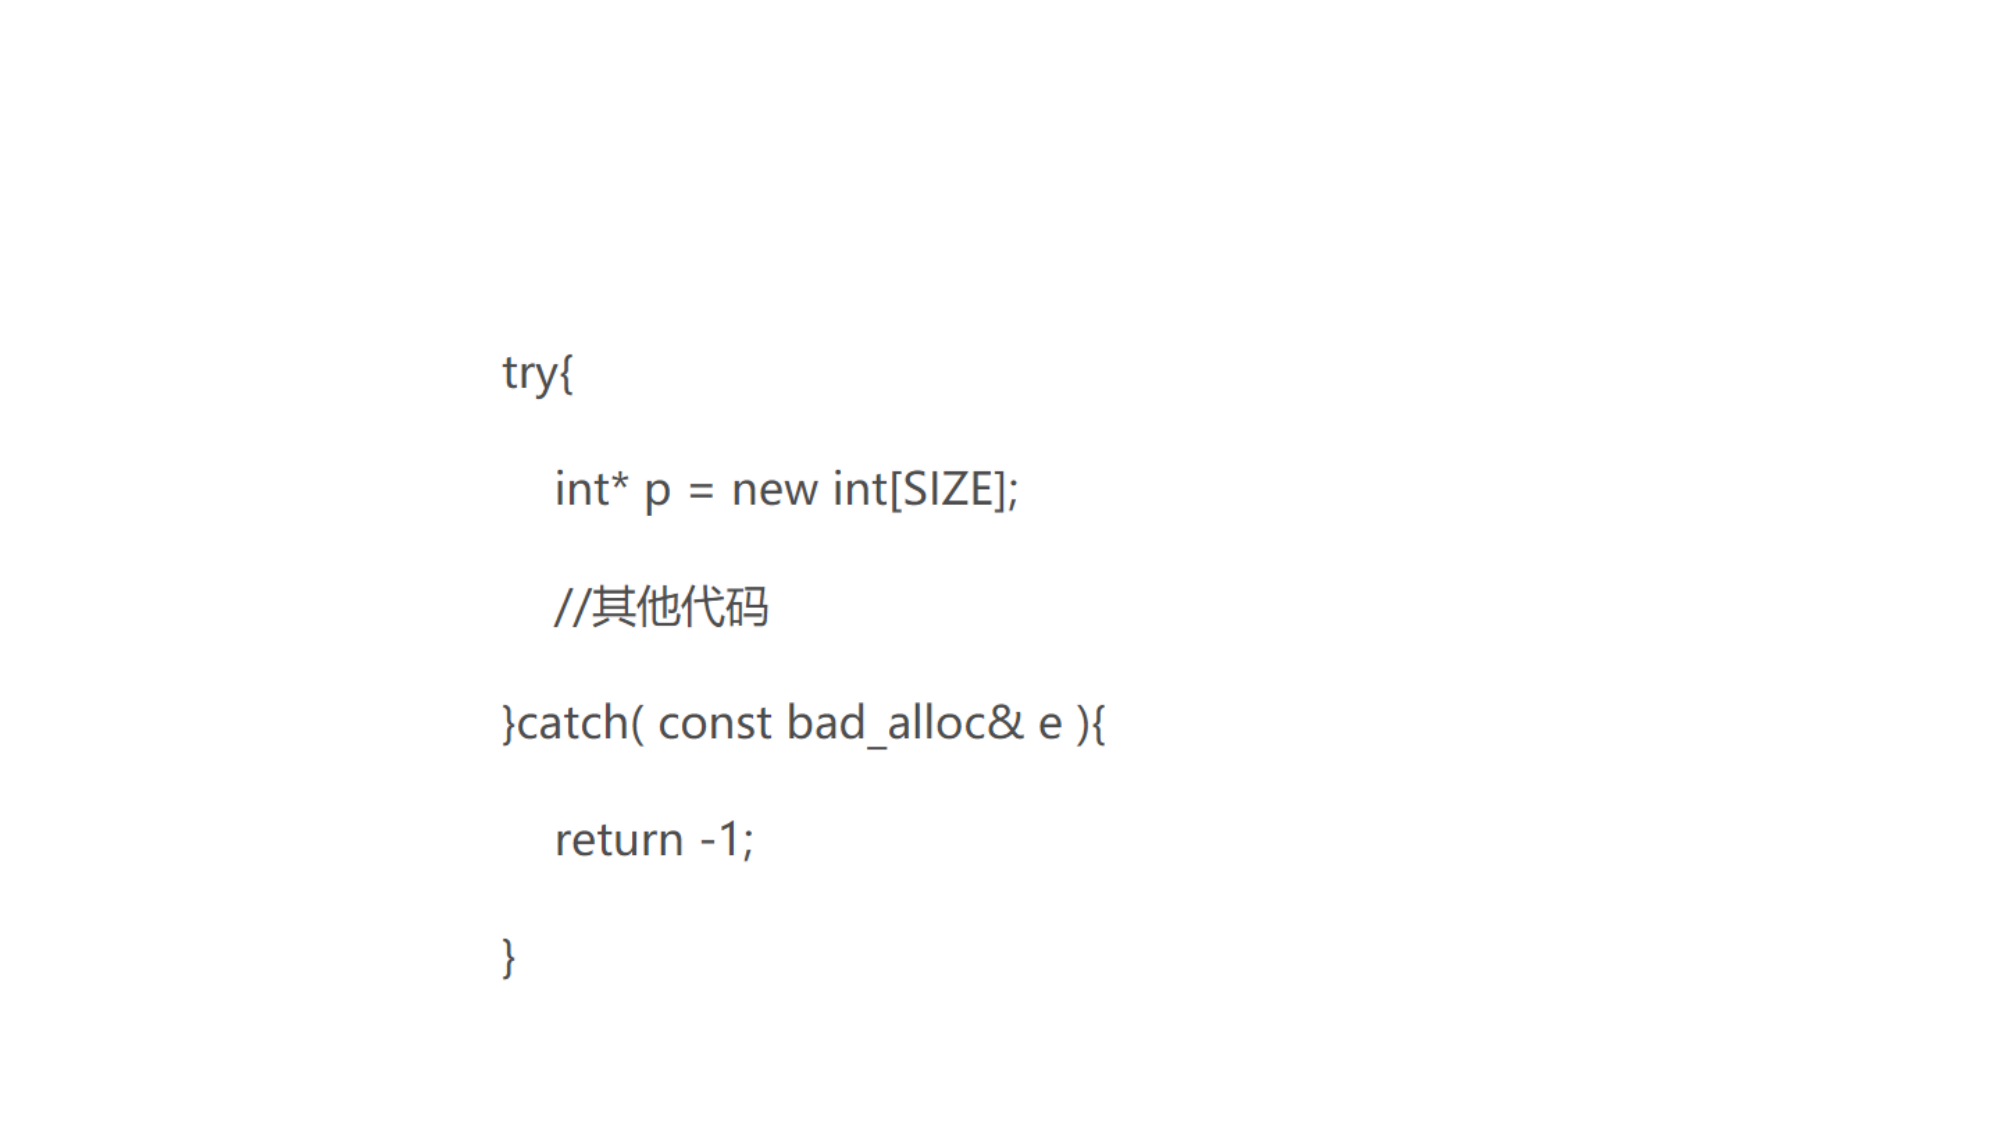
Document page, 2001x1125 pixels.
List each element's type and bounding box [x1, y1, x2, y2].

list [392, 299, 1608, 1014]
